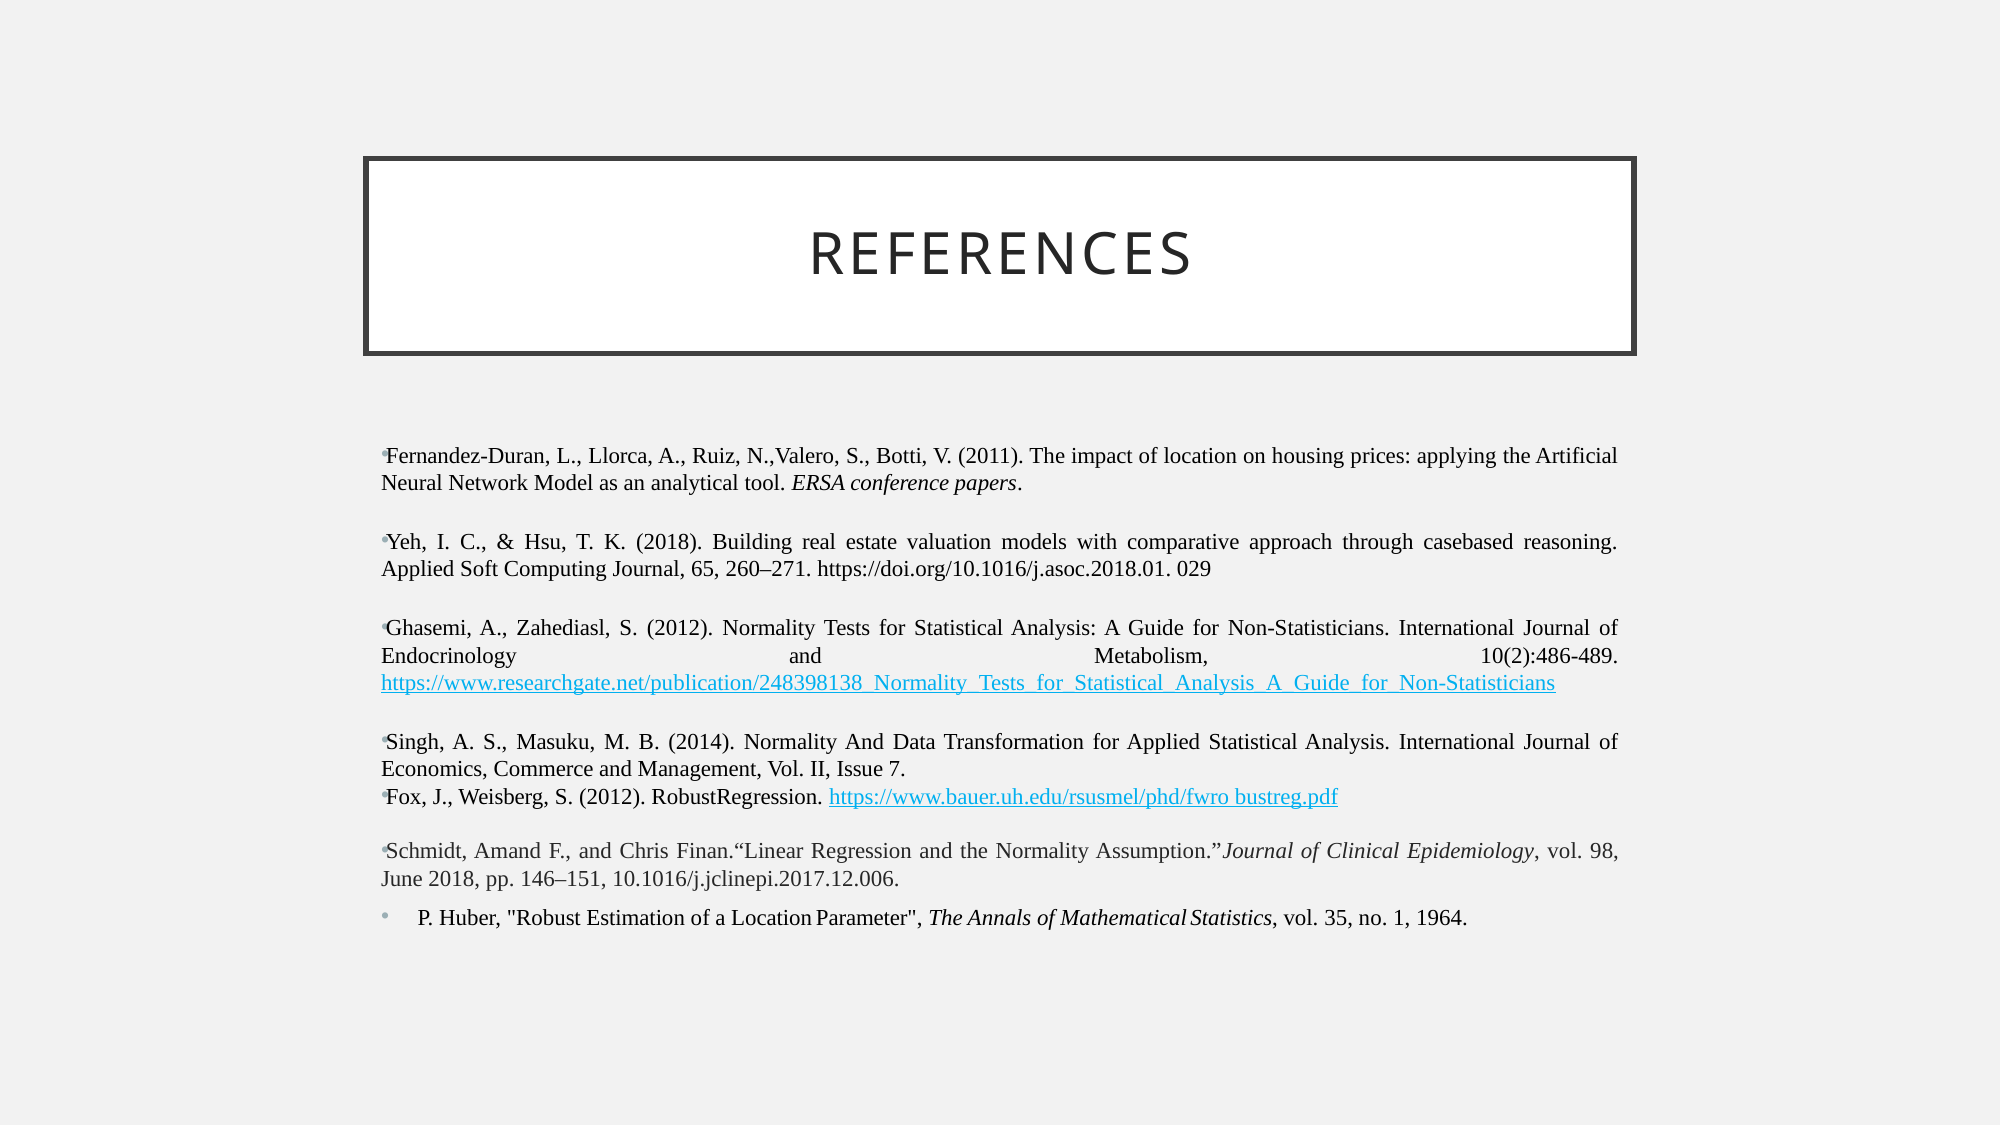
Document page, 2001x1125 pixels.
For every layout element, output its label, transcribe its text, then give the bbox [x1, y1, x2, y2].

list Fernandez-Duran, L., Llorca, A., Ruiz, N.,Valero, S., Botti, V. (2011). The impact of location on housing prices: applying the Artificial Neural Network Model as an analytical tool. ERSA conference papers. Yeh, I. C., & Hsu, T. K. (2018). Building real estate valuation models with comparative approach through casebased reasoning. Applied Soft Computing Journal, 65, 260–271. https://doi.org/10.1016/j.asoc.2018.01. 029 Ghasemi, A., Zahediasl, S. (2012). Normality Tests for Statistical Analysis: A Guide for Non-Statisticians. International Journal of Endocrinology and Metabolism, 10(2):486-489. https://www.researchgate.net/publication/248398138_Normality_Tests_for_Statistical_Analysis_A_Guide_for_Non-Statisticians Singh, A. S., Masuku, M. B. (2014). Normality And Data Transformation for Applied Statistical Analysis. International Journal of Economics, Commerce and Management, Vol. II, Issue 7. Fox, J., Weisberg, S. (2012). RobustRegression. https://www.bauer.uh.edu/rsusmel/phd/fwro bustreg.pdf Schmidt, Amand F., and Chris Finan.“Linear Regression and the Normality Assumption.”Journal of Clinical Epidemiology, vol. 98, June 2018, pp. 146–151, 10.1016/j.jclinepi.2017.12.006. P. Huber, "Robust Estimation of a Location Parameter", The Annals of Mathematical Statistics, vol. 35, no. 1, 1964. [366, 432, 1634, 942]
title References [363, 156, 1637, 356]
